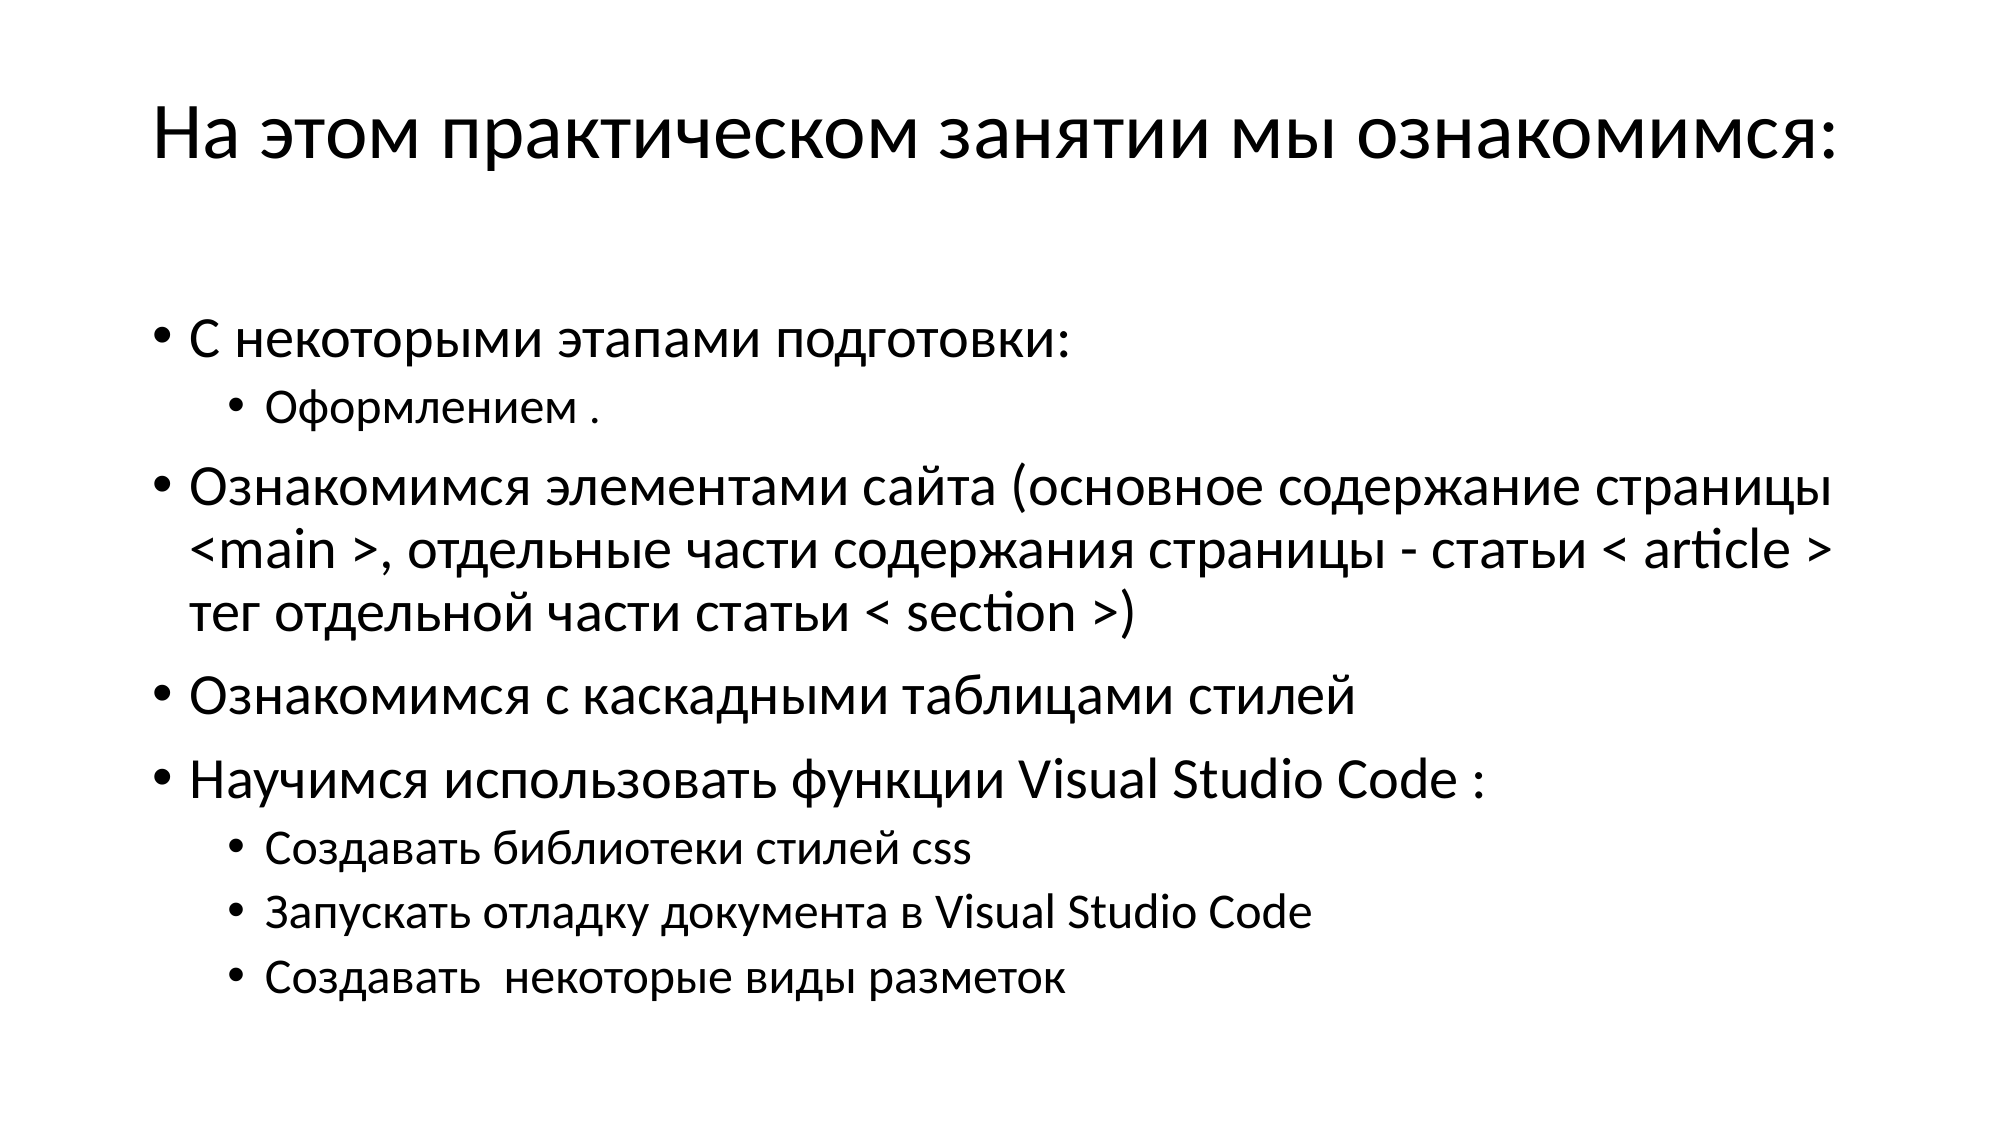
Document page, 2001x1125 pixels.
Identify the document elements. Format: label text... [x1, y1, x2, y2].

title На этом практическом занятии мы ознакомимся: [137, 72, 1863, 290]
list С некоторыми этапами подготовки: Оформлением . Ознакомимся элементами сайта (основное содержание страницы <main >, отдельные части содержания страницы - статьи < article > тег отдельной части статьи < section >) Ознакомимся c каскадными таблицами стилей Научимся использовать функции Visual Studio Code : Создавать библиотеки стилей css Запускать отладку документа в Visual Studio Code Создавать некоторые виды разметок [137, 299, 1883, 1014]
